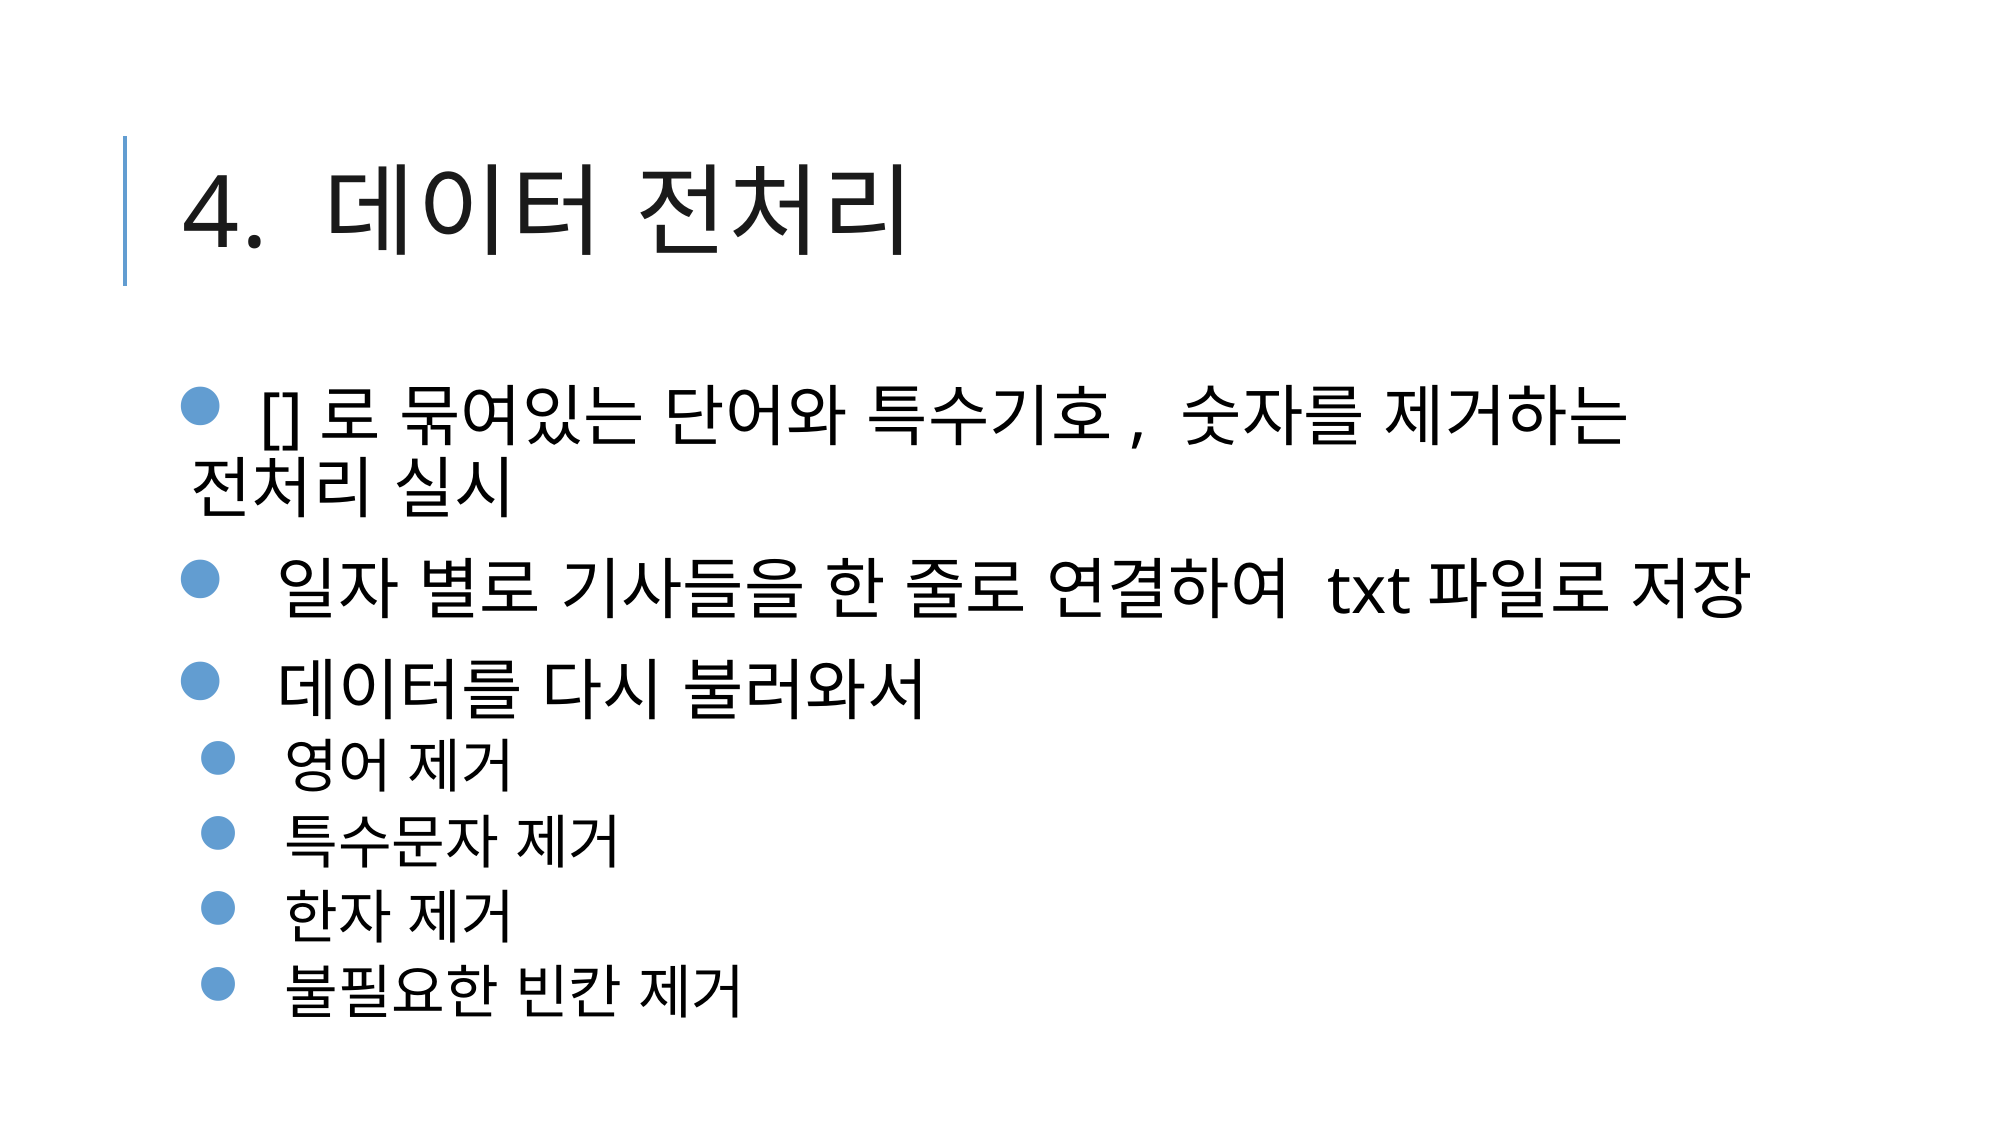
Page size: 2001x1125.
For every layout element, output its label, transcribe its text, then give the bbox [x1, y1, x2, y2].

title 4. 데이터 전처리 [168, 96, 1763, 342]
list []로 묶여있는 단어와 특수기호, 숫자를 제거하는 전처리 실시 일자 별로 기사들을 한 줄로 연결하여 txt파일로 저장 데이터를 다시 불러와서 영어 제거 특수문자 제거 한자 제거 불필요한 빈칸 제거 [168, 375, 1763, 1035]
